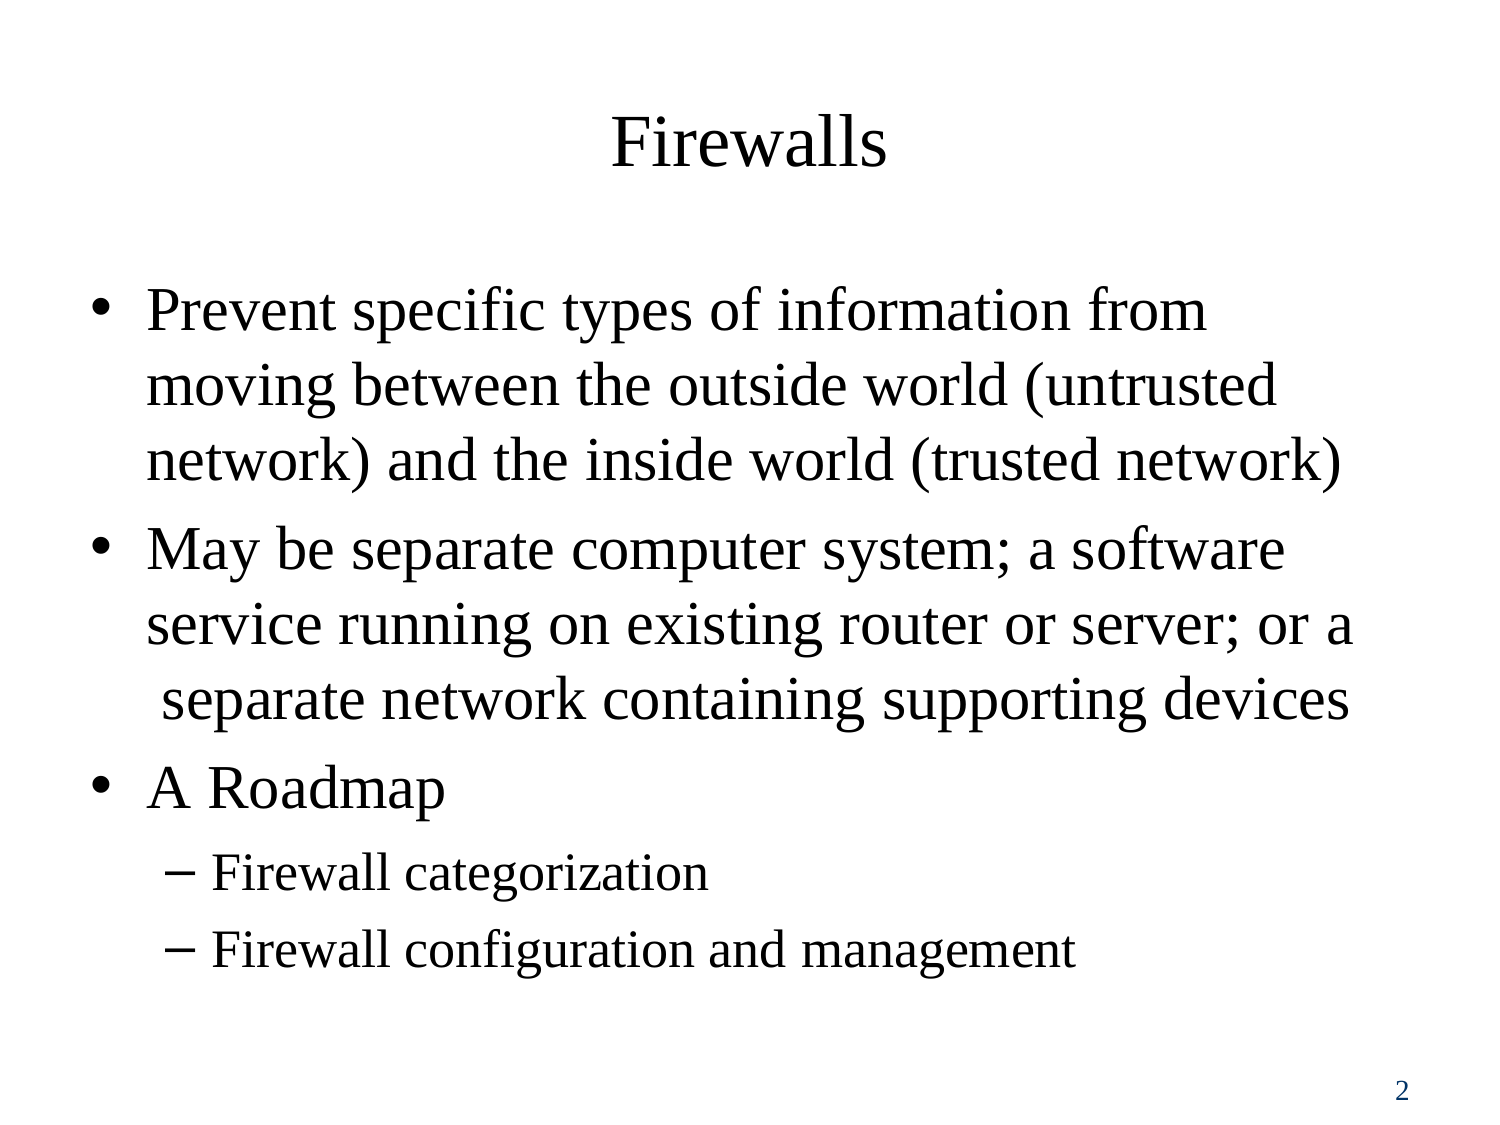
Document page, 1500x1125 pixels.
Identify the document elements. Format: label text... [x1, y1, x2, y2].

text_box Prevent specific types of information from moving between the outside world (untrusted network) and the inside world (trusted network) May be separate computer system; a software service running on existing router or server; or a separate network containing supporting devices A Roadmap Firewall categorization Firewall configuration and management [87, 265, 1358, 979]
title Firewalls [608, 89, 892, 265]
slide_number 1 [1374, 1071, 1417, 1125]
